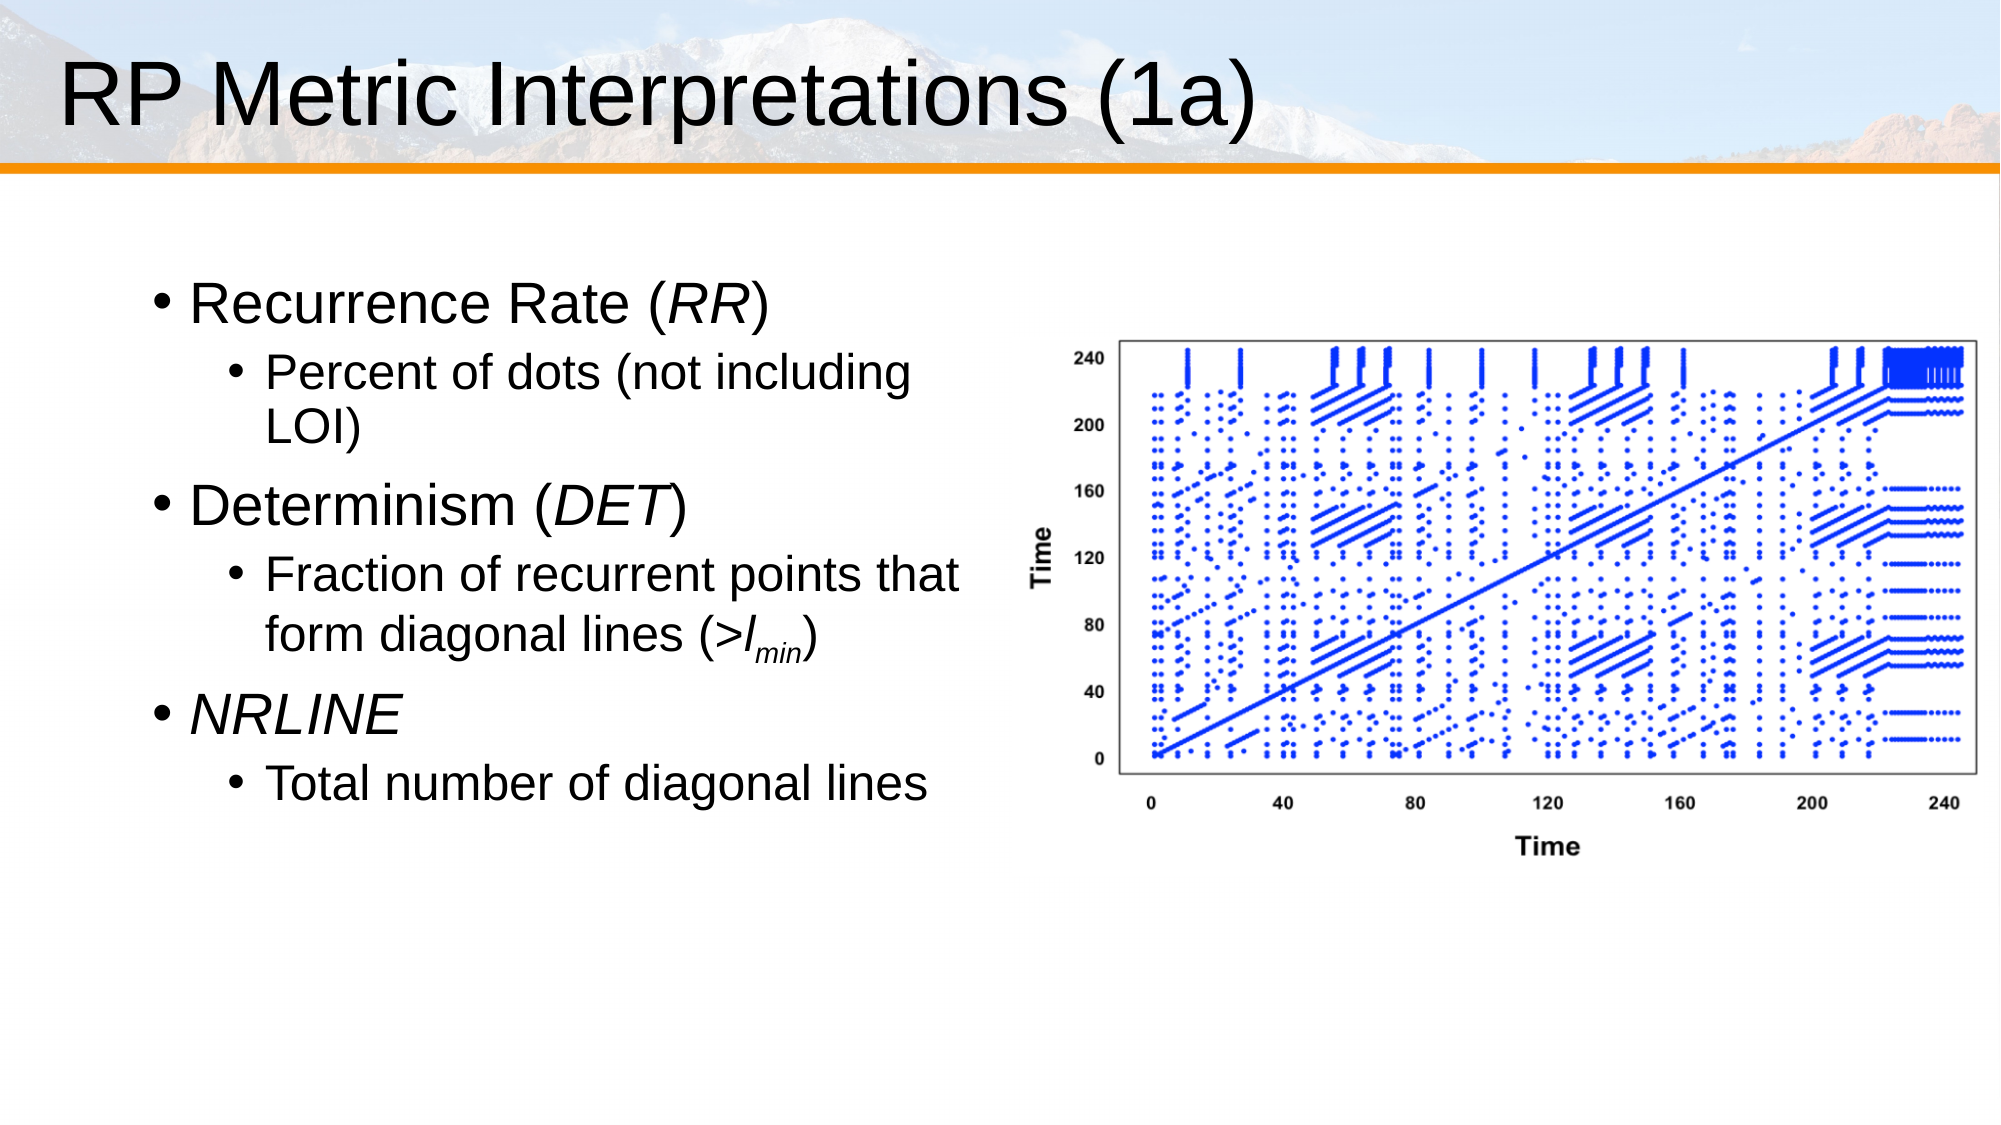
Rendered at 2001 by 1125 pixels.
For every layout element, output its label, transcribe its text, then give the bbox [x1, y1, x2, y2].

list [1012, 337, 1983, 876]
title RP Metric Interpretations (1a) [43, 3, 1953, 188]
picture [0, 0, 2000, 1125]
list Recurrence Rate (RR) Percent of dots (not including LOI) Determinism (DET) Fraction of recurrent points that form diagonal lines (>lmin) NRLINE Total number of diagonal lines [137, 265, 988, 980]
